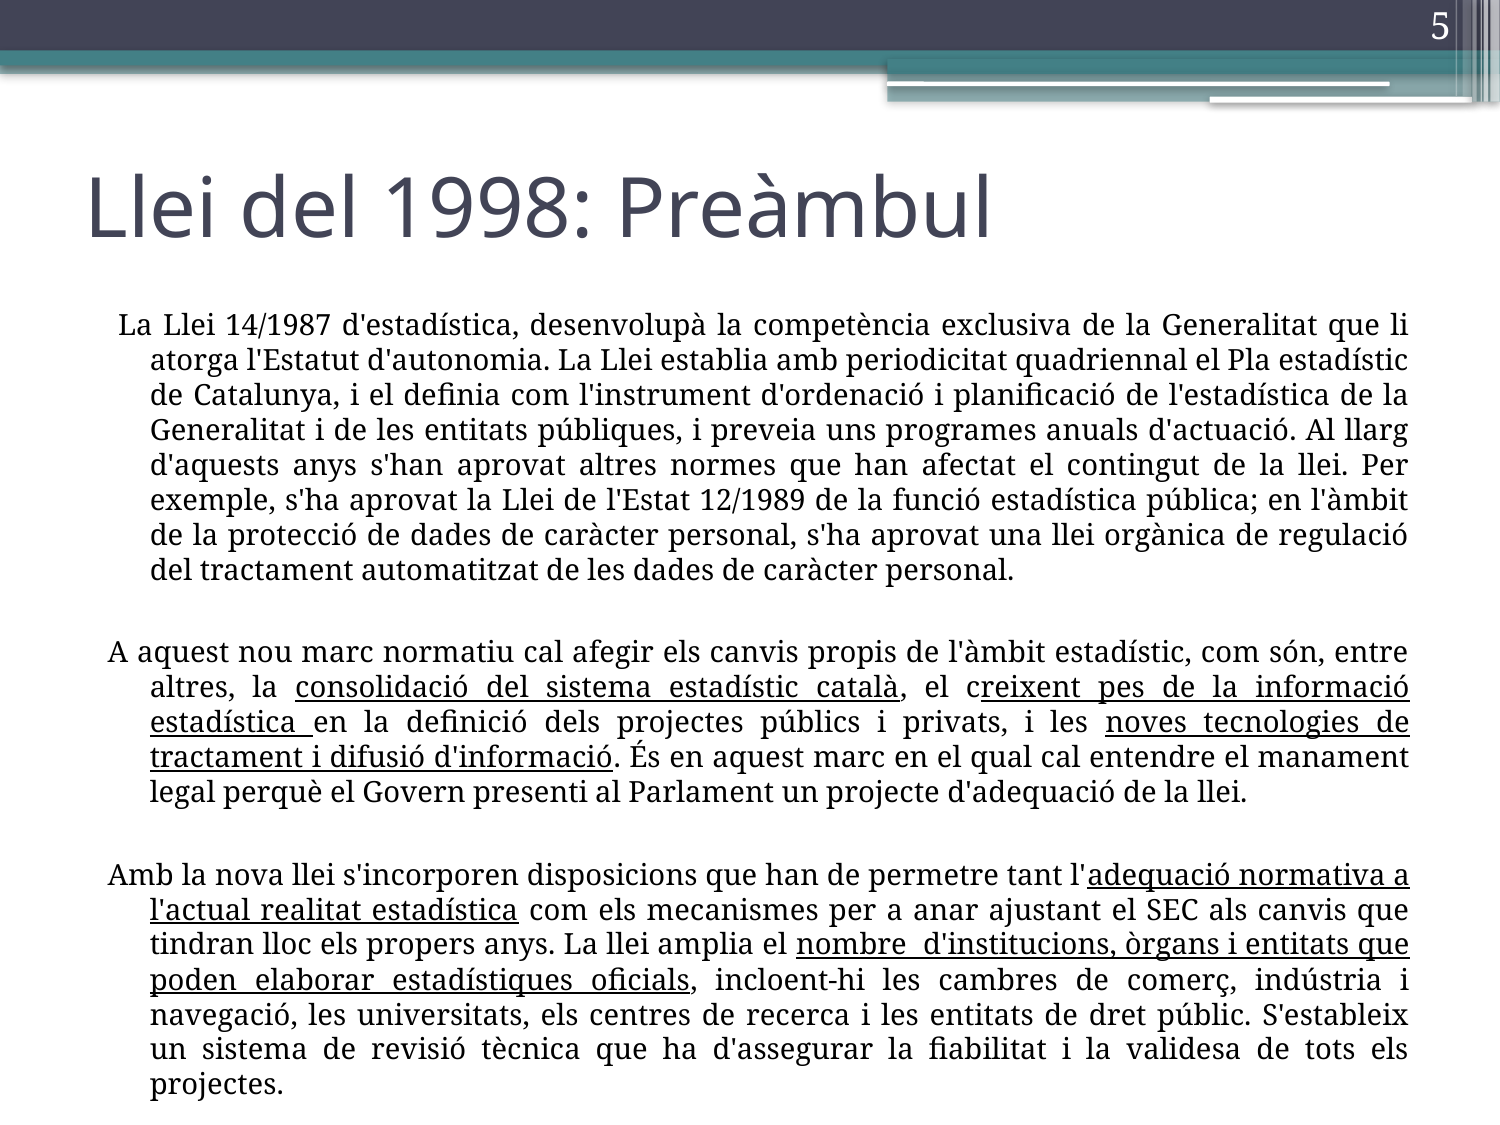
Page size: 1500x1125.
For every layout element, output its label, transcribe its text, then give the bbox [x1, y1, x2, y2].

slide_number 5 [1341, 0, 1466, 61]
title Llei del 1998: Preàmbul [70, 117, 1421, 293]
list La Llei 14/1987 d'estadística, desenvolupà la competència exclusiva de la Generalitat que li atorga l'Estatut d'autonomia. La Llei establia amb periodicitat quadriennal el Pla estadístic de Catalunya, i el definia com l'instrument d'ordenació i planificació de l'estadística de la Generalitat i de les entitats públiques, i preveia uns programes anuals d'actuació. Al llarg d'aquests anys s'han aprovat altres normes que han afectat el contingut de la llei. Per exemple, s'ha aprovat la Llei de l'Estat 12/1989 de la funció estadística pública; en l'àmbit de la protecció de dades de caràcter personal, s'ha aprovat una llei orgànica de regulació del tractament automatitzat de les dades de caràcter personal. A aquest nou marc normatiu cal afegir els canvis propis de l'àmbit estadístic, com són, entre altres, la consolidació del sistema estadístic català, el creixent pes de la informació estadística en la definició dels projectes públics i privats, i les noves tecnologies de tractament i difusió d'informació. És en aquest marc en el qual cal entendre el manament legal perquè el Govern presenti al Parlament un projecte d'adequació de la llei. Amb la nova llei s'incorporen disposicions que han de permetre tant l'adequació normativa a l'actual realitat estadística com els mecanismes per a anar ajustant el SEC als canvis que tindran lloc els propers anys. La llei amplia el nombre d'institucions, òrgans i entitats que poden elaborar estadístiques oficials, incloent-hi les cambres de comerç, indústria i navegació, les universitats, els centres de recerca i les entitats de dret públic. S'estableix un sistema de revisió tècnica que ha d'assegurar la fiabilitat i la validesa de tots els projectes. [75, 257, 1425, 1056]
